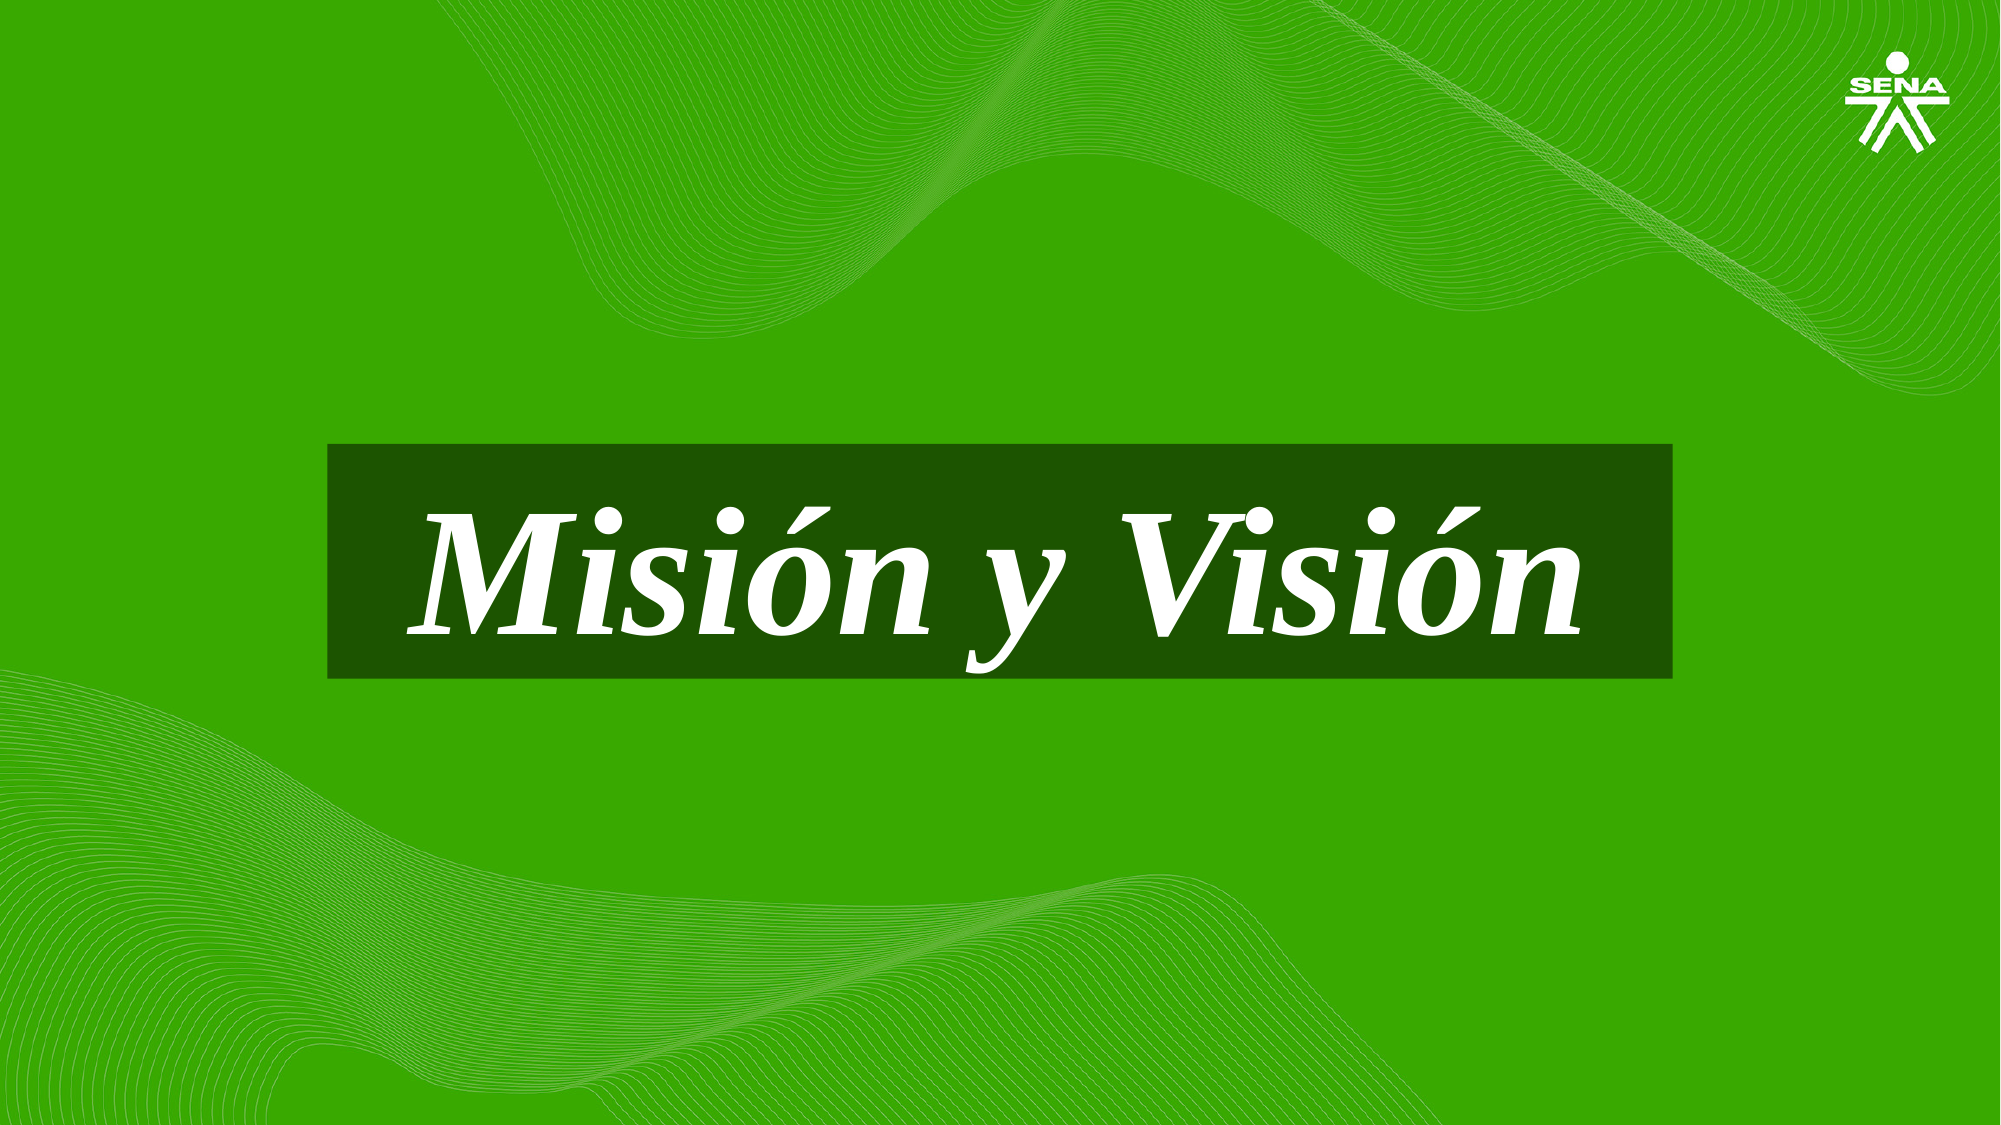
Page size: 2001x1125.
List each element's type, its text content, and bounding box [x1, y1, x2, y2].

picture [0, 0, 2001, 1125]
text_box Misión y Visión [327, 443, 1673, 679]
